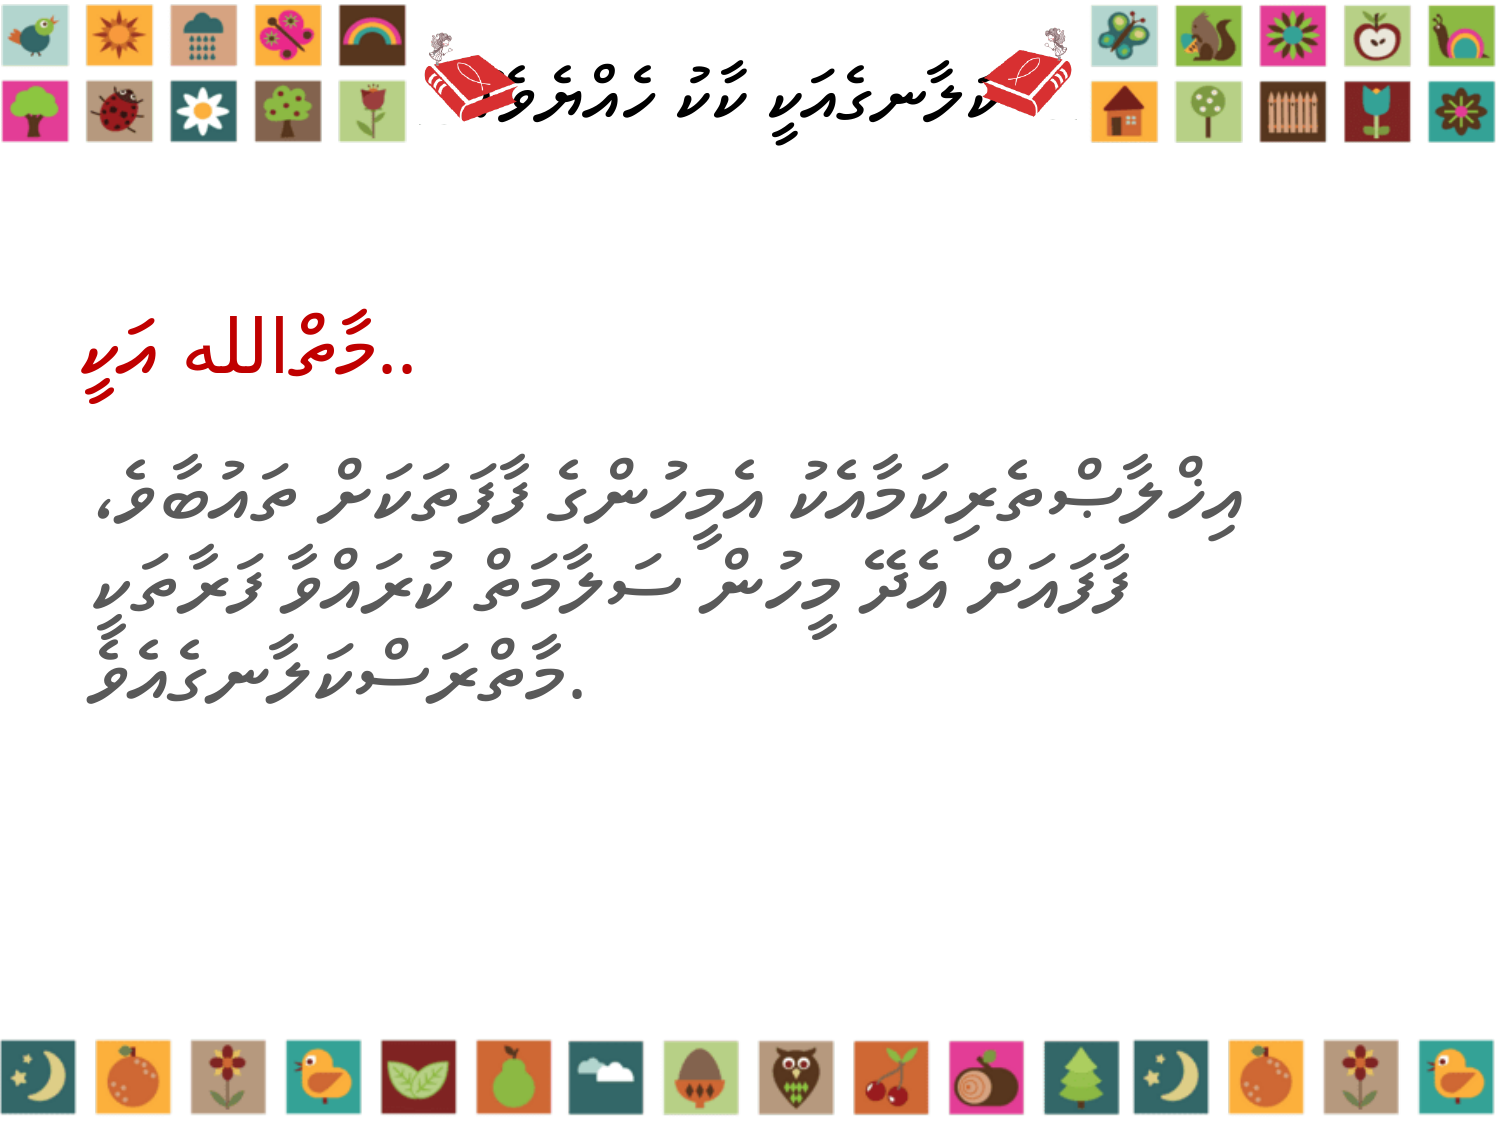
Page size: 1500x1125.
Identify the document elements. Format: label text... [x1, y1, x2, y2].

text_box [0, 1028, 1500, 1118]
text_box ކަލާނގެއަކީ ކާކު ހެއްޔެވެ؟ [425, 43, 1078, 139]
text_box އިޚްލާޞްތެރިކަމާއެކު އެމީހުންގެ ފާފަތަކަށް ތައުބާވެ، ފާފައަށް އެދޭ މީހުން ސަލާމަތް ކުރައްވާ ފަރާތަކީ މާތްރަސްކަލާނގެއެވެ. [76, 436, 1436, 722]
picture [950, 3, 1500, 150]
picture [0, 3, 550, 150]
text_box މާތްالله އަކީ.. [64, 290, 1412, 396]
